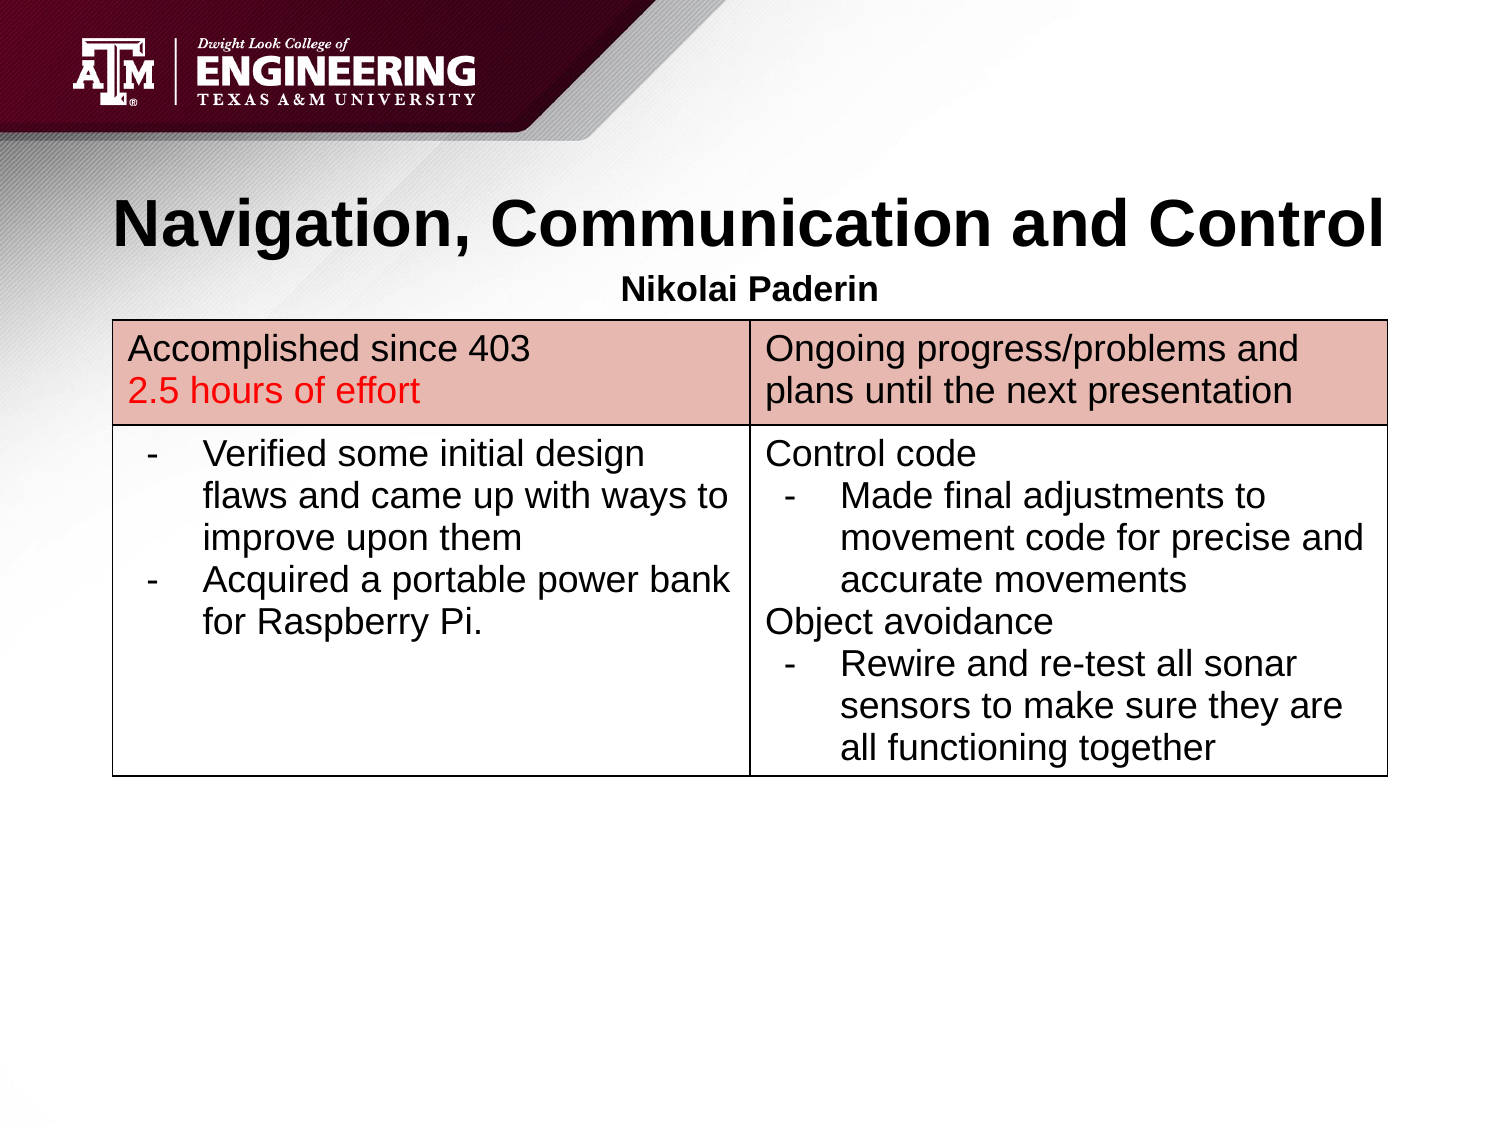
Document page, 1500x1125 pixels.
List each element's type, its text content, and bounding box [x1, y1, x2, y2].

table_header Ongoing progress/problems and plans until the next presentation [751, 321, 1387, 424]
table_cell Verified some initial design flaws and came up with ways to improve upon them Acquired a portable power bank for Raspberry Pi. [113, 426, 749, 775]
table_cell Control code Made final adjustments to movement code for precise and accurate movements Object avoidance Rewire and re-test all sonar sensors to make sure they are all functioning together [751, 426, 1387, 775]
picture [0, 0, 1500, 1125]
title Navigation, Communication and Control Nikolai Paderin [75, 172, 1425, 304]
table_header Accomplished since 403 2.5 hours of effort [113, 321, 749, 424]
